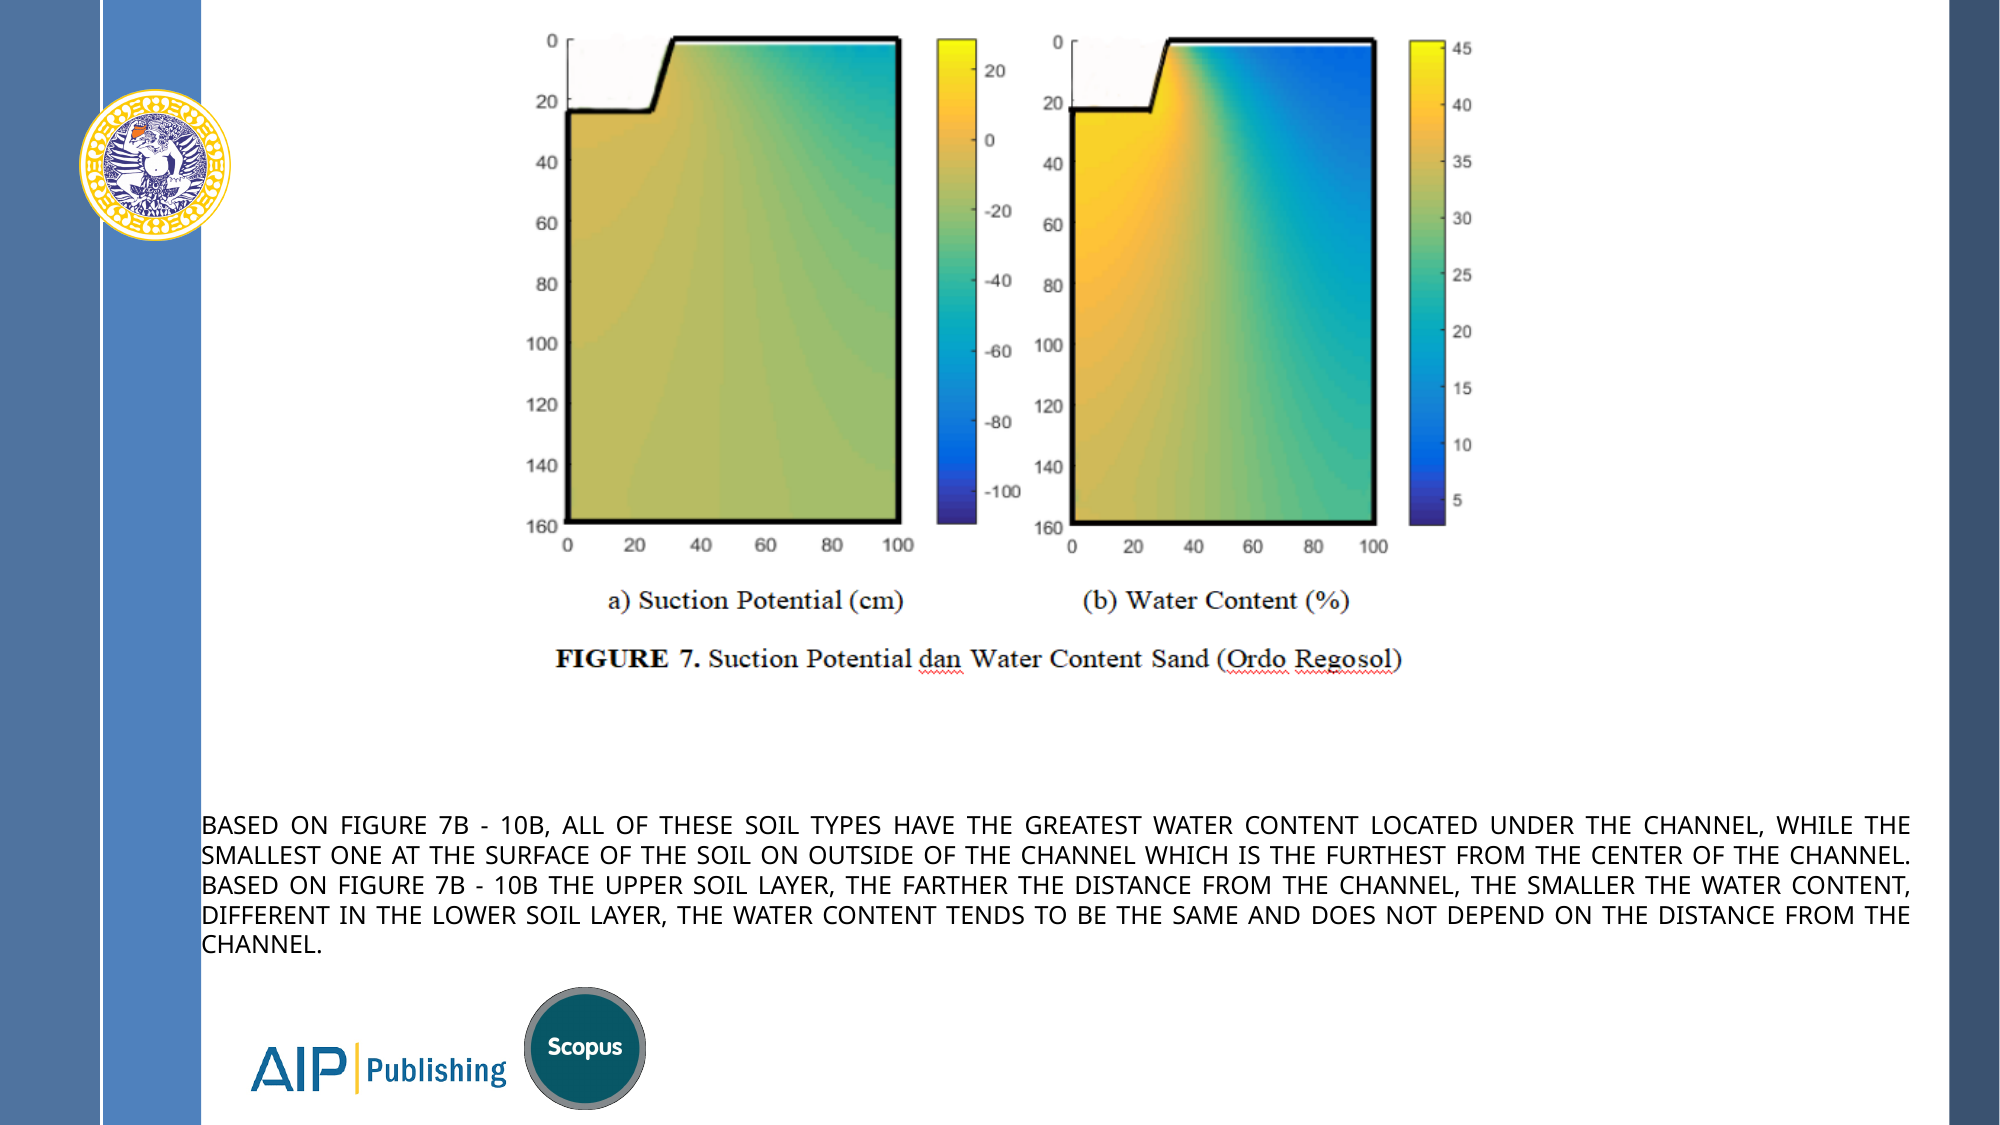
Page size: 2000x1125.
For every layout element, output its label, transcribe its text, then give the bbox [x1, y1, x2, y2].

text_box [499, 14, 1503, 681]
picture [79, 89, 231, 241]
list Based on Figure 7b - 10b, all of these soil types have the greatest water content located under the channel, while the smallest one at the surface of the soil on outside of the channel which is the furthest from the center of the channel. Based on Figure 7b - 10b the upper soil layer, the farther the distance from the channel, the smaller the water content, different in the lower soil layer, the water content tends to be the same and does not depend on the distance from the channel. [186, 680, 1930, 1088]
picture [237, 1088, 646, 1121]
